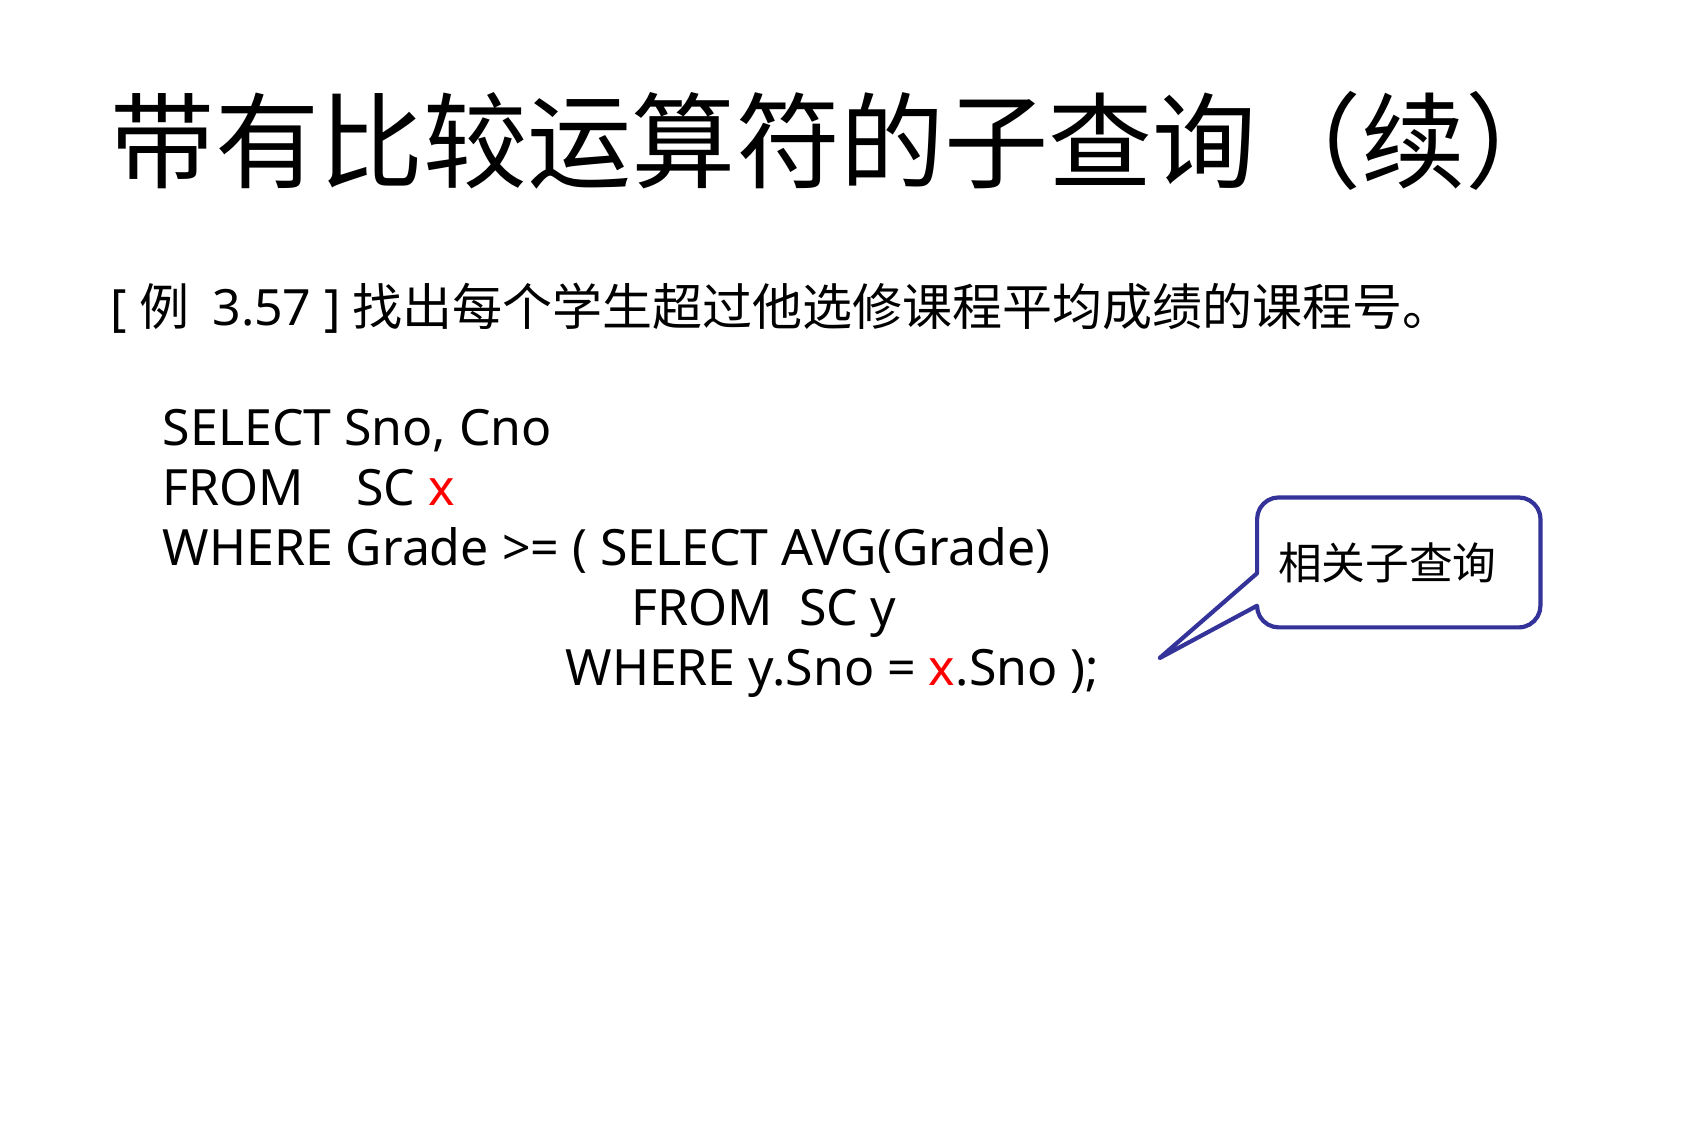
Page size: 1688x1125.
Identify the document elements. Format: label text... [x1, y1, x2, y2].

list [例 3.57 ]找出每个学生超过他选修课程平均成绩的课程号。 SELECT Sno, Cno FROM SC x WHERE Grade >= ( SELECT AVG(Grade) FROM SC y WHERE y.Sno = x.Sno ); [84, 262, 1604, 1019]
title 带有比较运算符的子查询（续） [84, 45, 1604, 233]
text_box 相关子查询 [1157, 495, 1543, 660]
